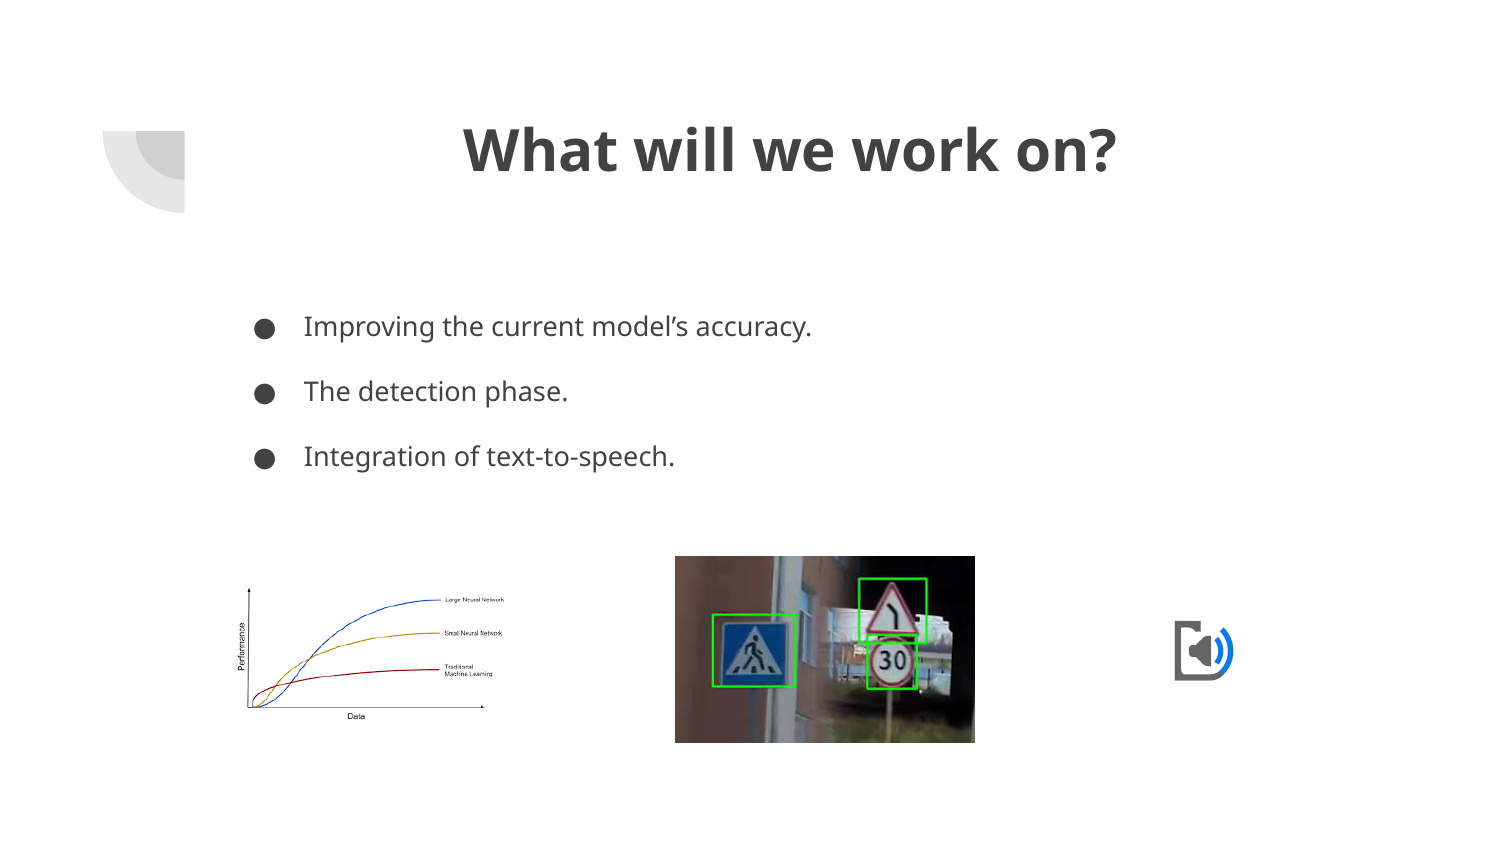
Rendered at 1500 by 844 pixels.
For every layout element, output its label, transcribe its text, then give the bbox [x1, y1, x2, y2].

list Improving the current model’s accuracy. The detection phase. Integration of text-to-speech. [213, 262, 1368, 680]
picture [675, 556, 975, 744]
picture [237, 576, 506, 724]
title What will we work on? [213, 98, 1368, 262]
picture [1144, 598, 1271, 702]
